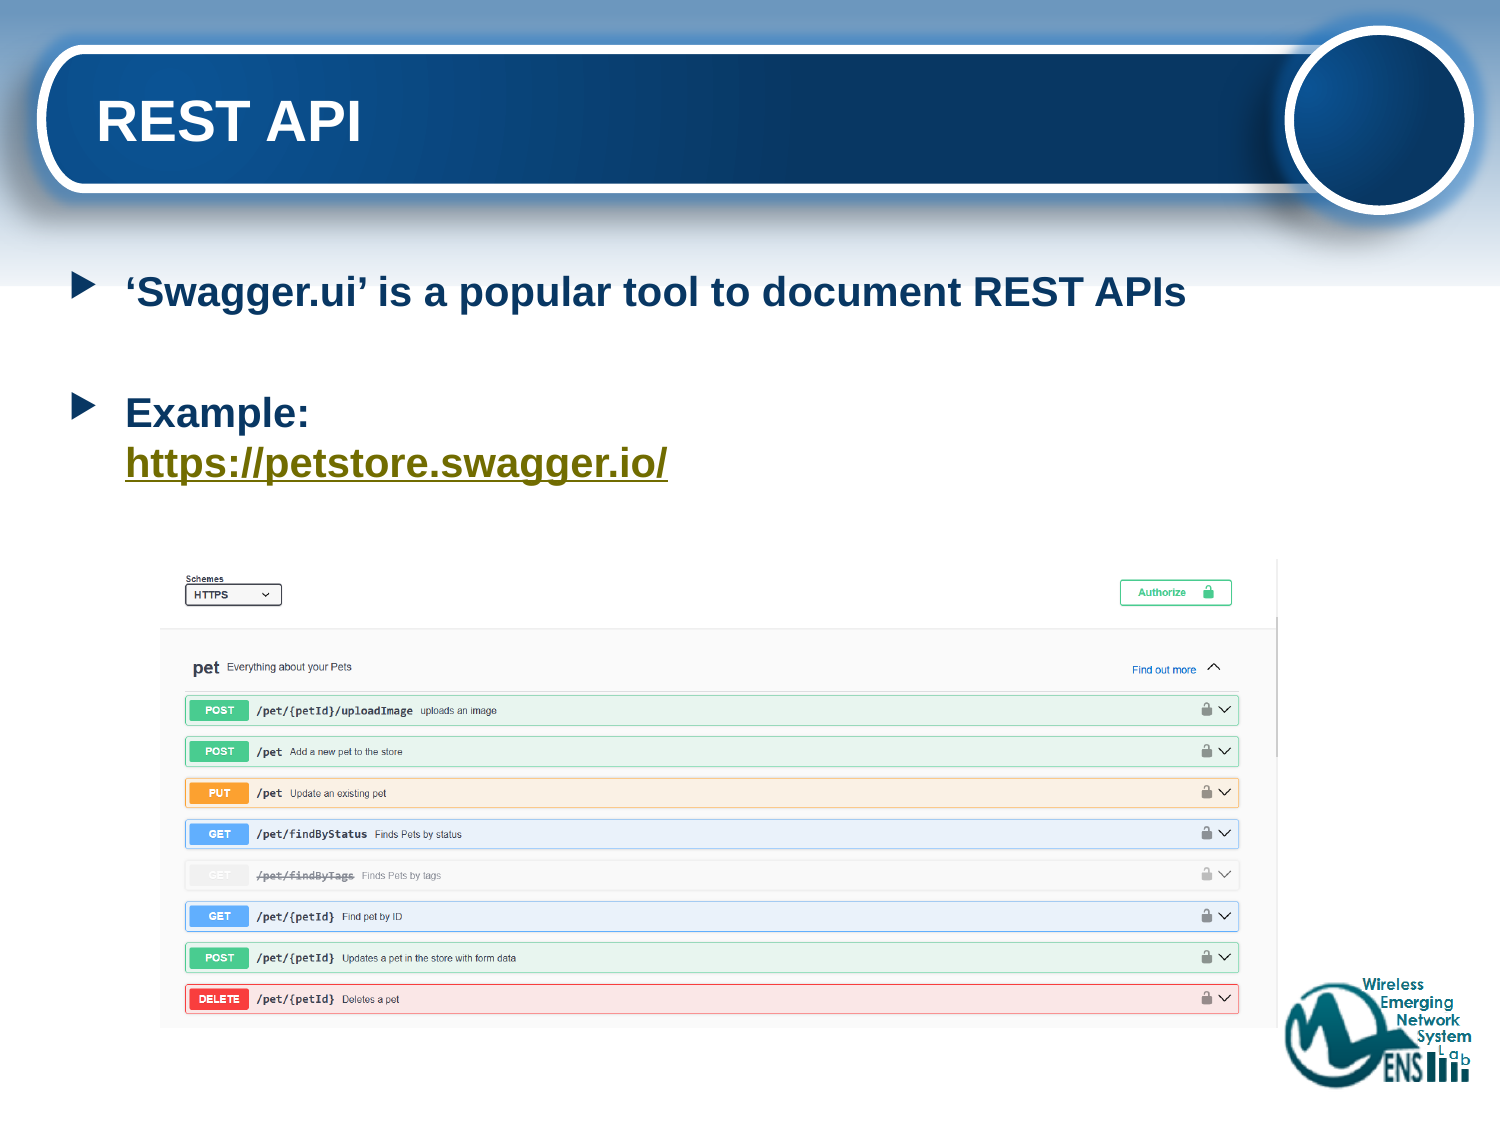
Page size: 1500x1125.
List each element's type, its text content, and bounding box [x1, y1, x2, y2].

picture [160, 559, 1279, 1028]
title REST API [81, 54, 1249, 182]
list ‘Swagger.ui’ is a popular tool to document REST APIs Example: https://petstore.swagger.io/ [53, 257, 1448, 1028]
picture [1280, 970, 1478, 1092]
